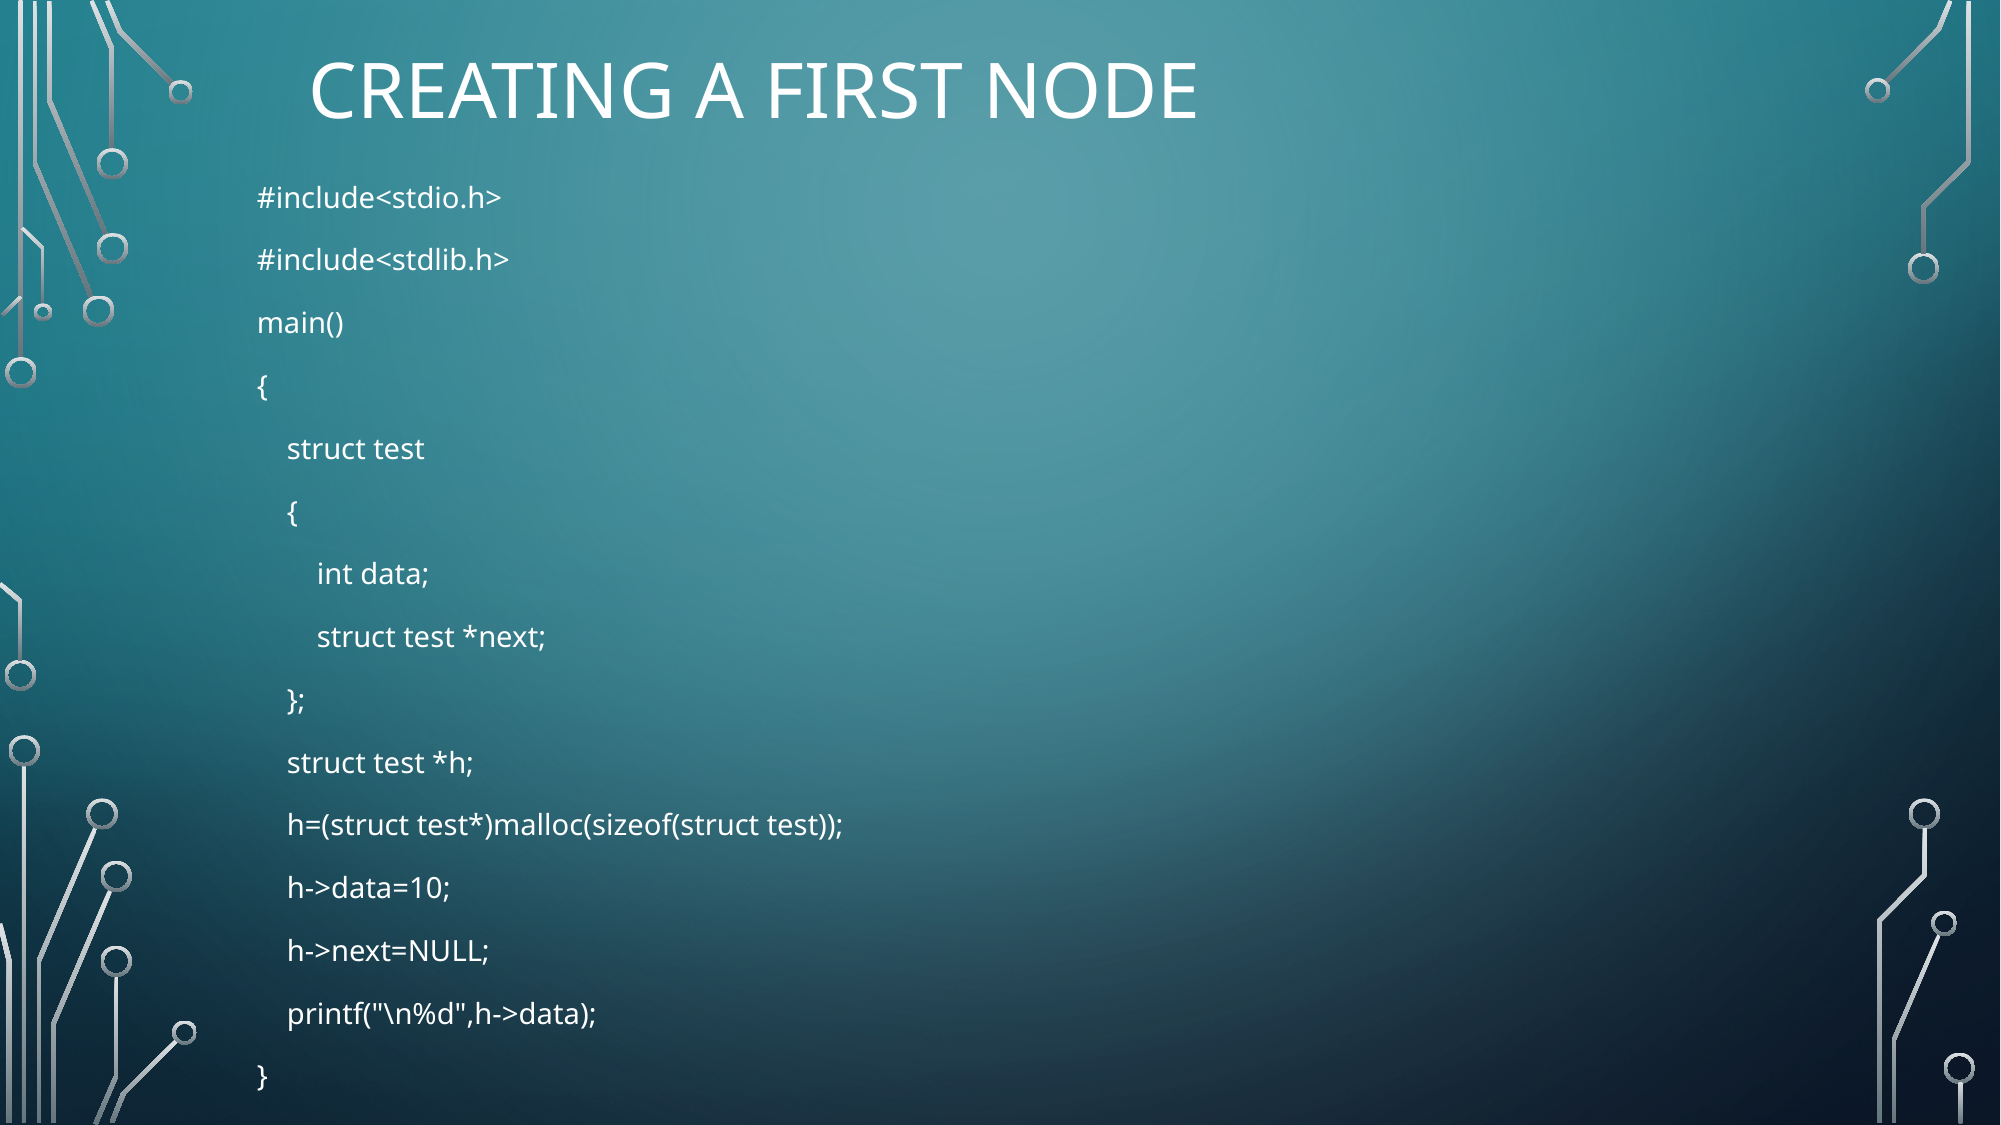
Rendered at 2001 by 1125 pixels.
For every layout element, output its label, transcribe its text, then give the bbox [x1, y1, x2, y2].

title CREATING A FIRST NODE [293, 43, 1747, 143]
list #include<stdio.h> #include<stdlib.h> main() { struct test { int data; struct test *next; }; struct test *h; h=(struct test*)malloc(sizeof(struct test)); h->data=10; h->next=NULL; printf("\n%d",h->data); } [241, 164, 2000, 867]
